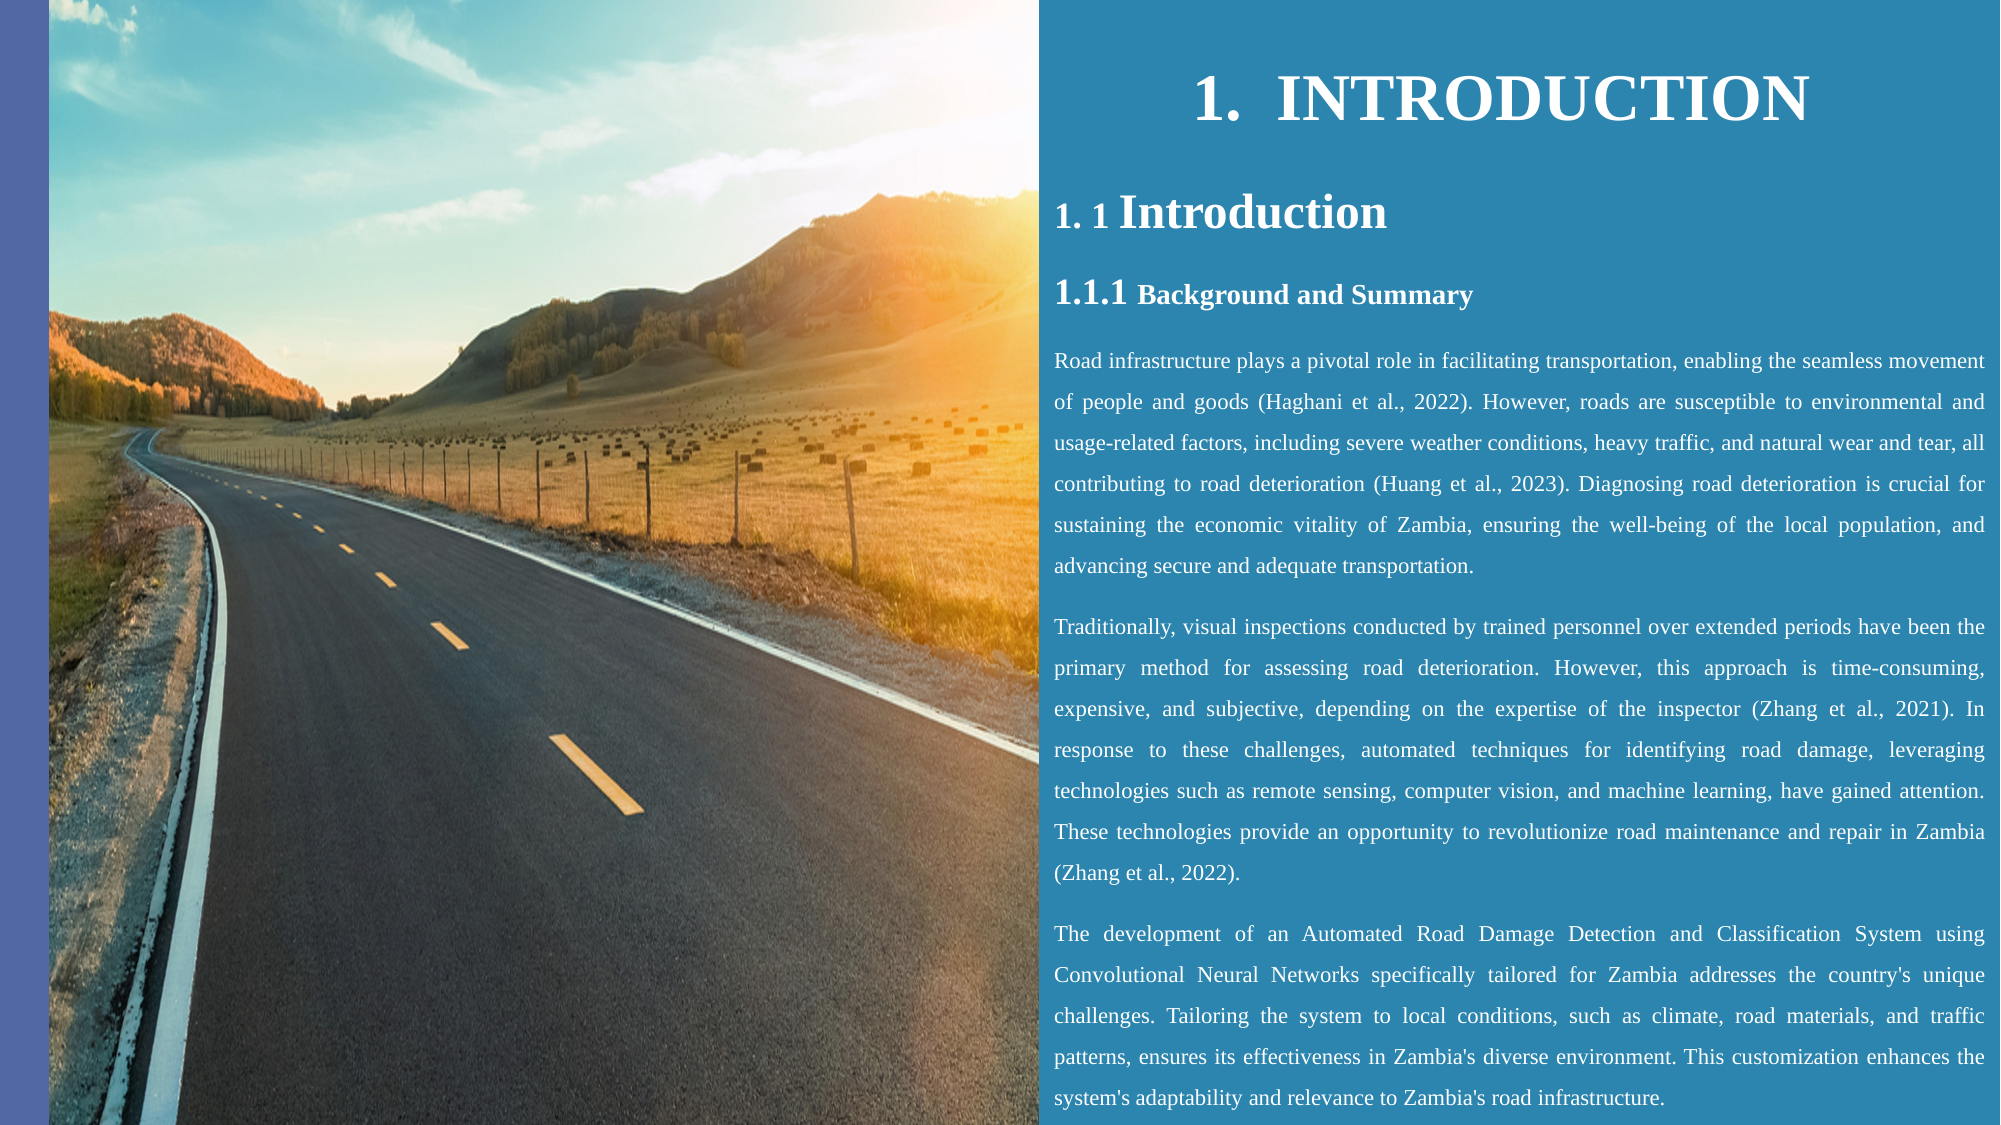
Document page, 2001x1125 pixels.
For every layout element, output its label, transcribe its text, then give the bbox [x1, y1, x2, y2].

title INTRODUCTION [1053, 0, 1951, 142]
subtitle 1. 1 Introduction 1.1.1 Background and Summary Road infrastructure plays a pivotal role in facilitating transportation, enabling the seamless movement of people and goods (Haghani et al., 2022). However, roads are susceptible to environmental and usage-related factors, including severe weather conditions, heavy traffic, and natural wear and tear, all contributing to road deterioration (Huang et al., 2023). Diagnosing road deterioration is crucial for sustaining the economic vitality of Zambia, ensuring the well-being of the local population, and advancing secure and adequate transportation. Traditionally, visual inspections conducted by trained personnel over extended periods have been the primary method for assessing road deterioration. However, this approach is time-consuming, expensive, and subjective, depending on the expertise of the inspector (Zhang et al., 2021). In response to these challenges, automated techniques for identifying road damage, leveraging technologies such as remote sensing, computer vision, and machine learning, have gained attention. These technologies provide an opportunity to revolutionize road maintenance and repair in Zambia (Zhang et al., 2022). The development of an Automated Road Damage Detection and Classification System using Convolutional Neural Networks specifically tailored for Zambia addresses the country's unique challenges. Tailoring the system to local conditions, such as climate, road materials, and traffic patterns, ensures its effectiveness in Zambia's diverse environment. This customization enhances the system's adaptability and relevance to Zambia's road infrastructure. [1039, 142, 2000, 1125]
picture [49, 0, 1039, 1125]
